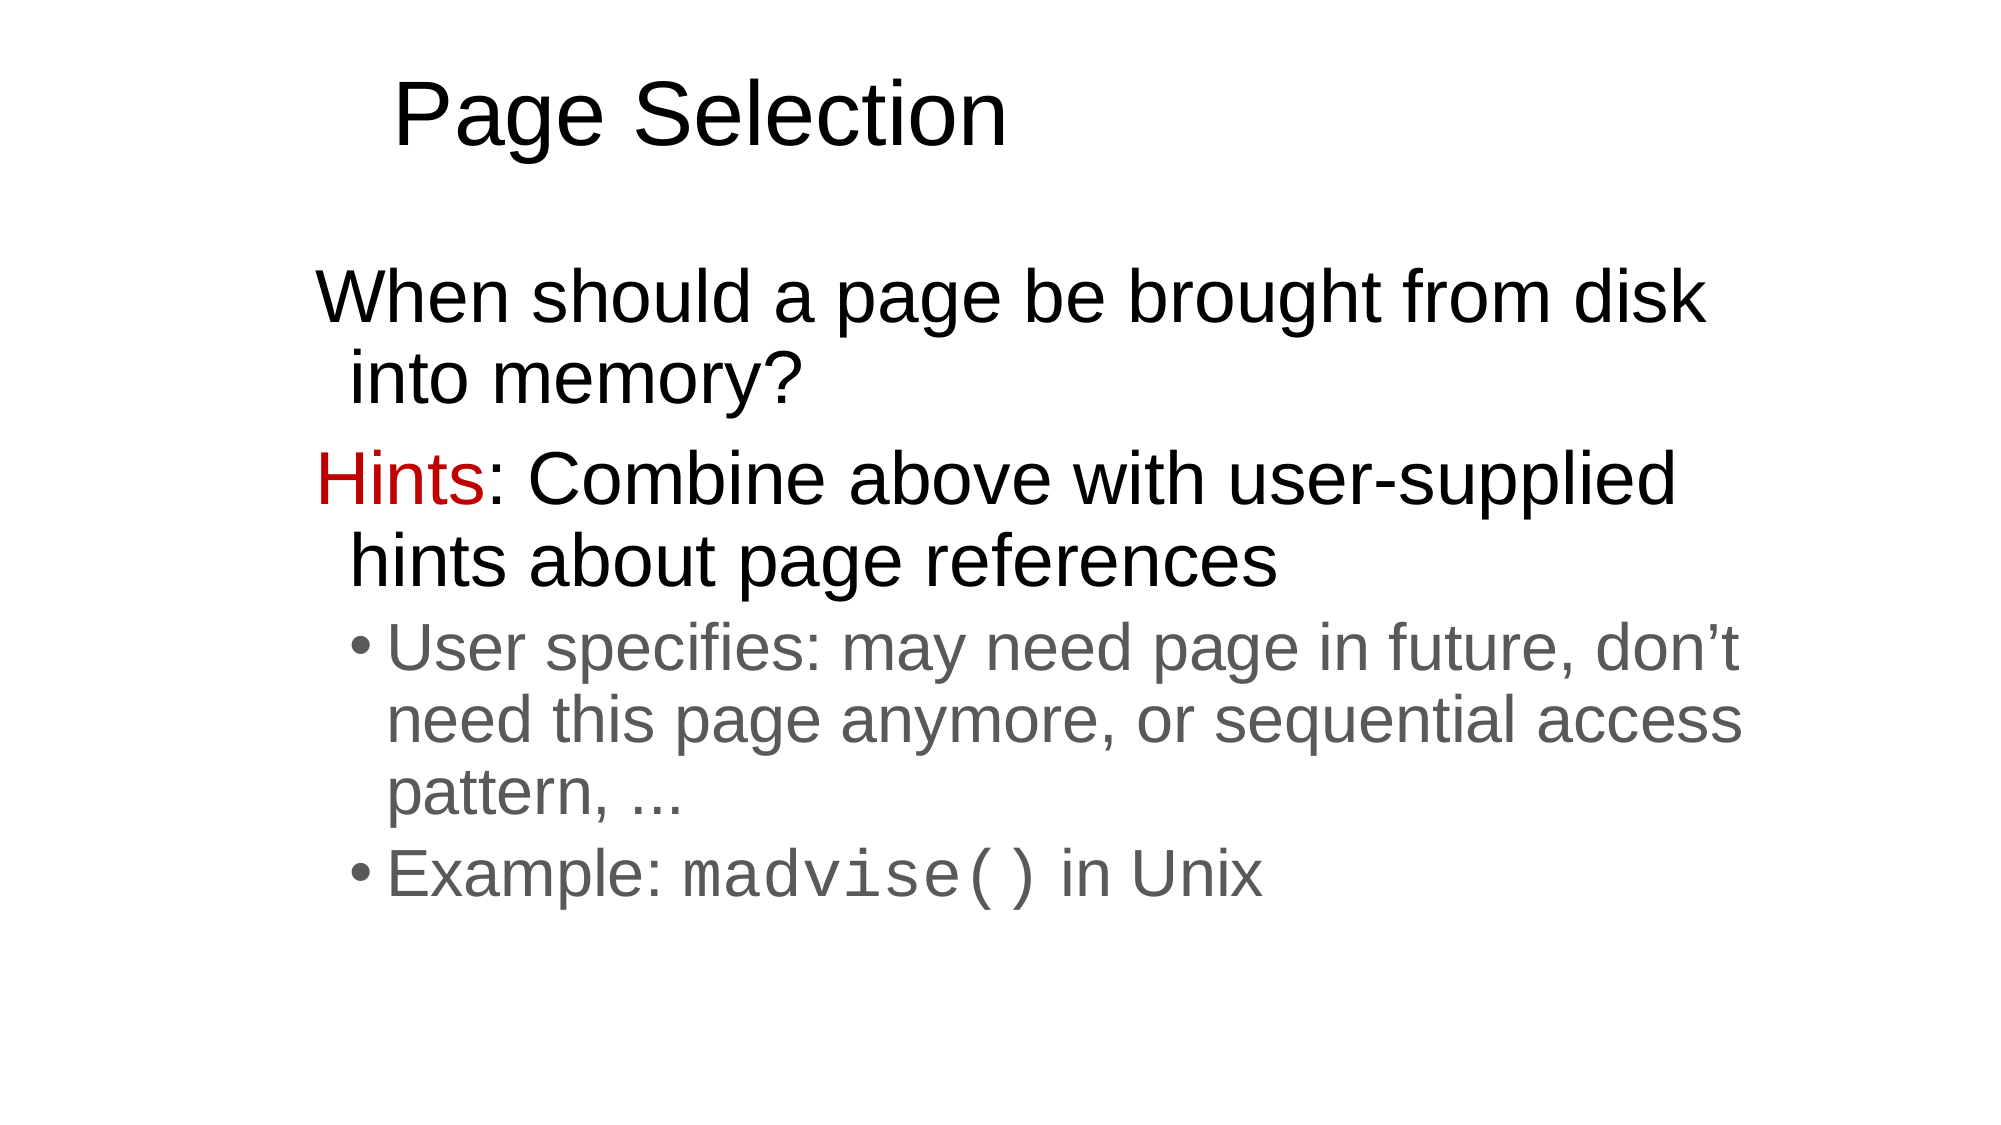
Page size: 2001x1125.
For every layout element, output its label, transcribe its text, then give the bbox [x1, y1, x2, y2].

list When should a page be brought from disk into memory? Hints: Combine above with user-supplied hints about page references User specifies: may need page in future, don’t need this page anymore, or sequential access pattern, ... Example: madvise() in Unix [300, 249, 1763, 1100]
title Page Selection [377, 10, 1622, 221]
